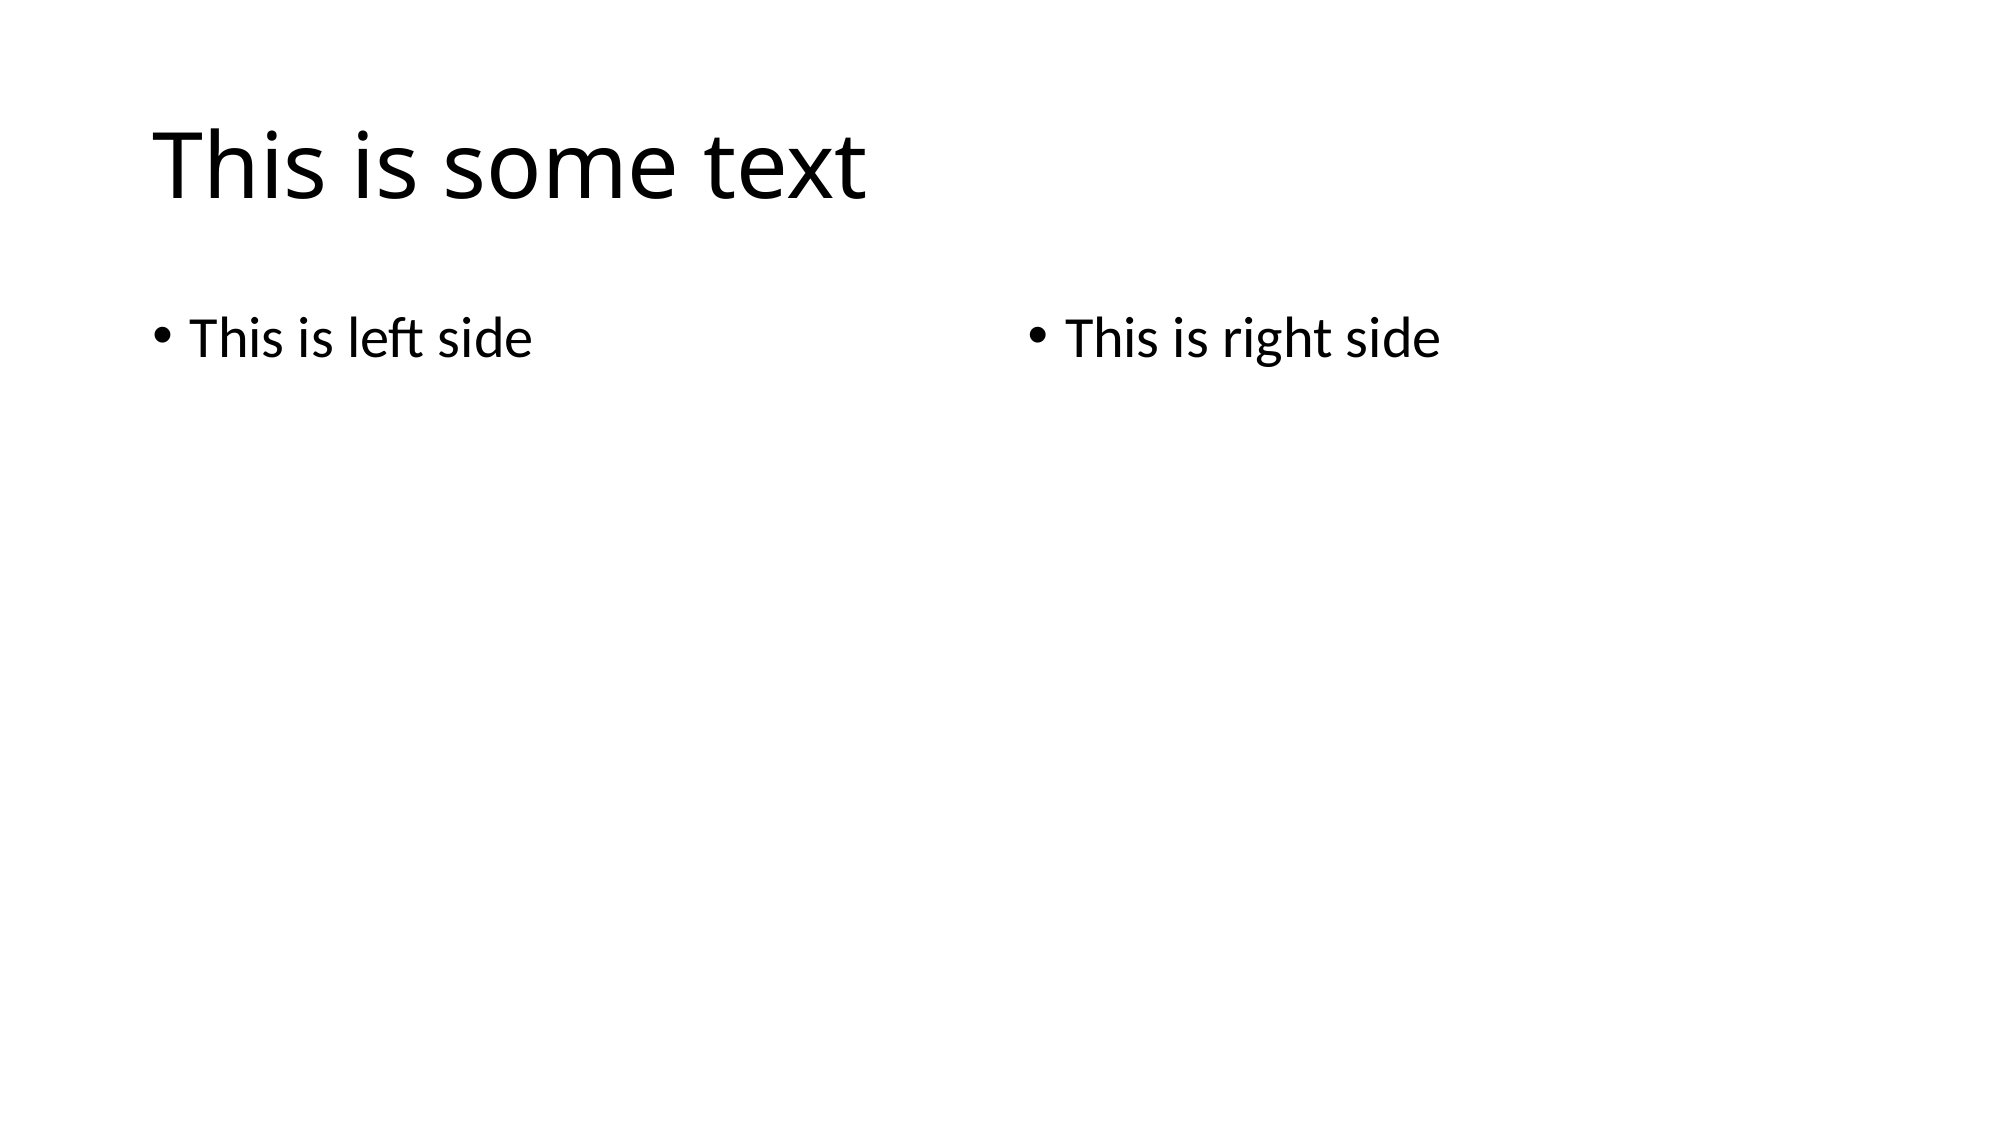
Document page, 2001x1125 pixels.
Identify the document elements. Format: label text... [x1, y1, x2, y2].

title This is some text [137, 59, 1863, 278]
list This is left side [137, 299, 988, 1014]
list This is right side [1012, 299, 1863, 1014]
